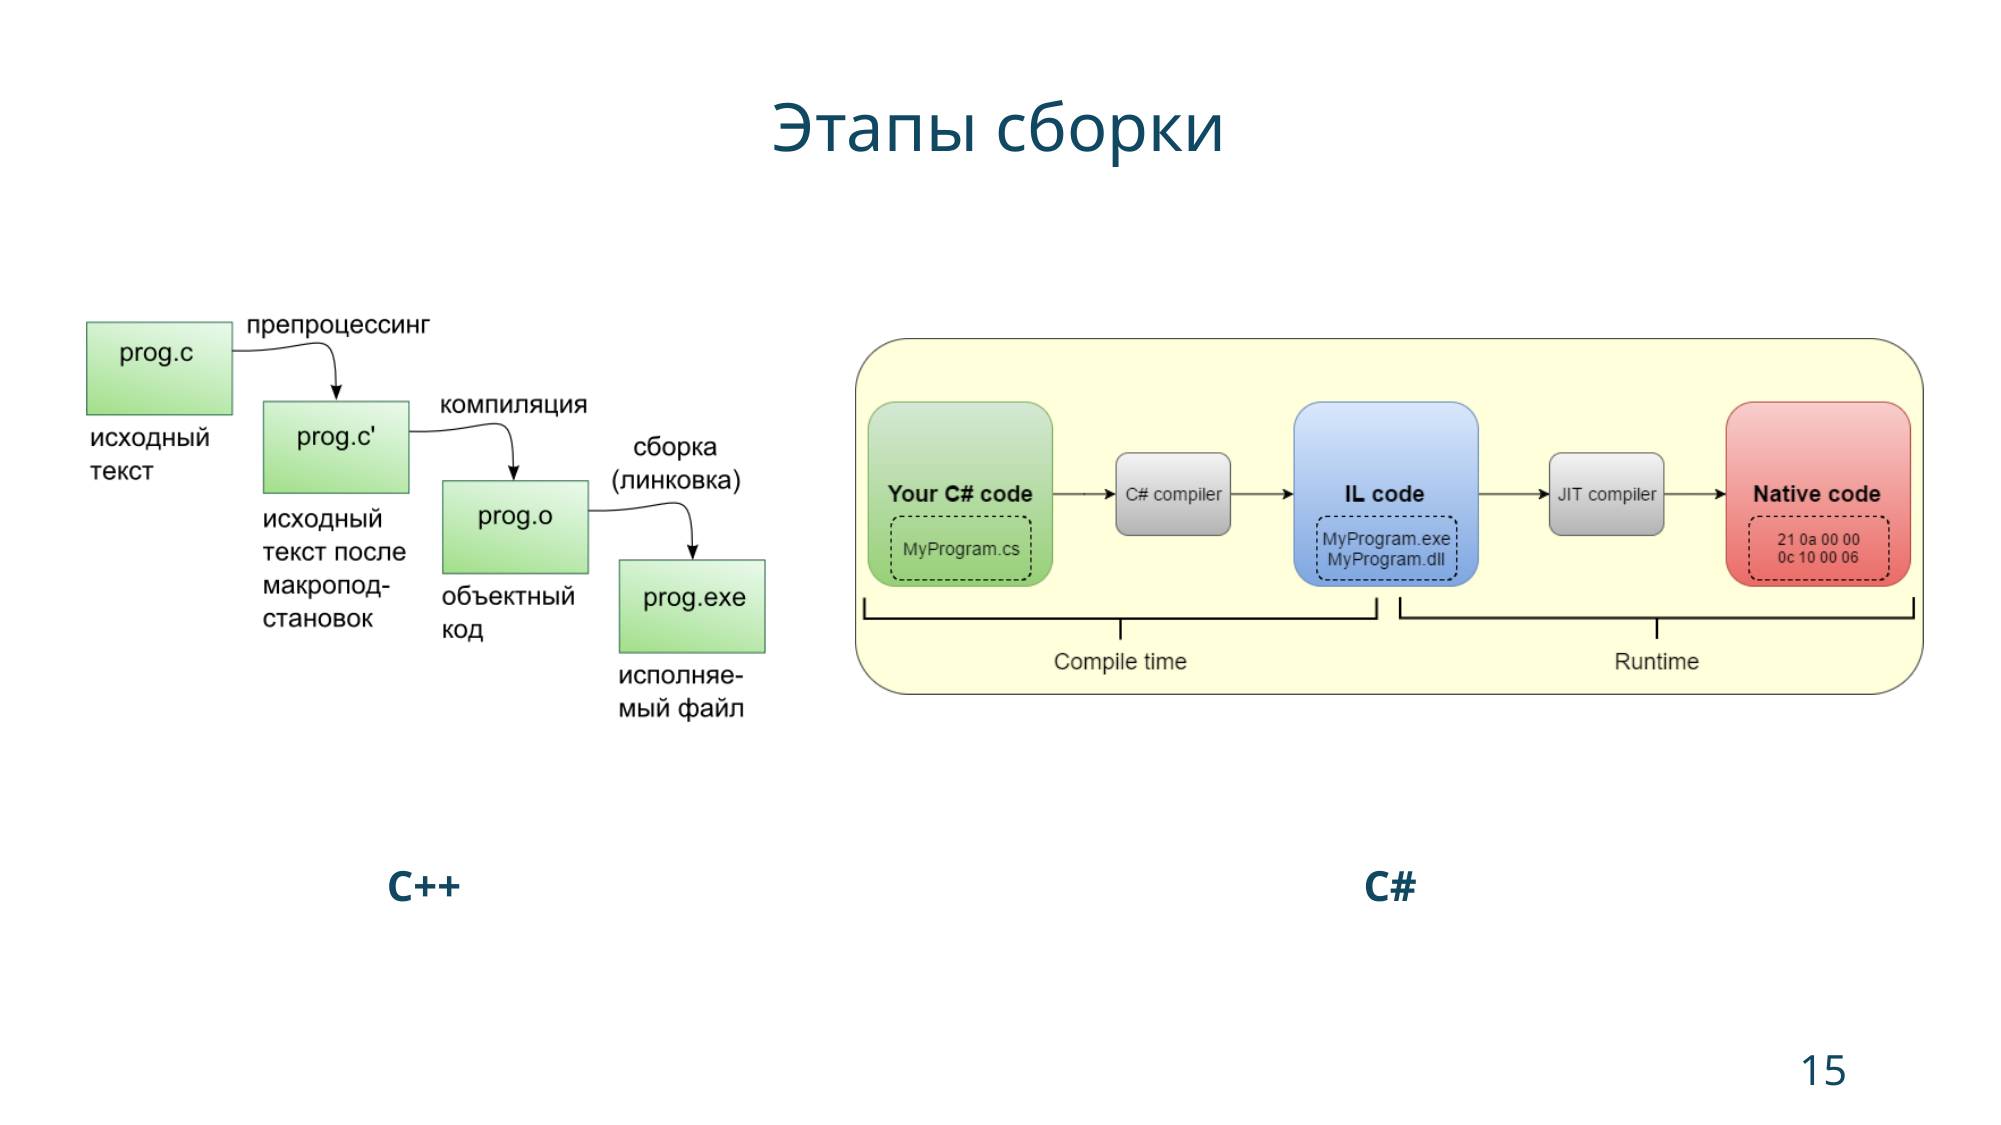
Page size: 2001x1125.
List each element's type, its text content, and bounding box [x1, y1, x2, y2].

text_box C# [1348, 852, 1476, 918]
text_box C++ [372, 852, 500, 918]
picture [855, 337, 1924, 696]
text_box Этапы сборки [349, 77, 1651, 173]
slide_number 15 [1412, 1042, 1863, 1103]
picture [75, 311, 779, 732]
